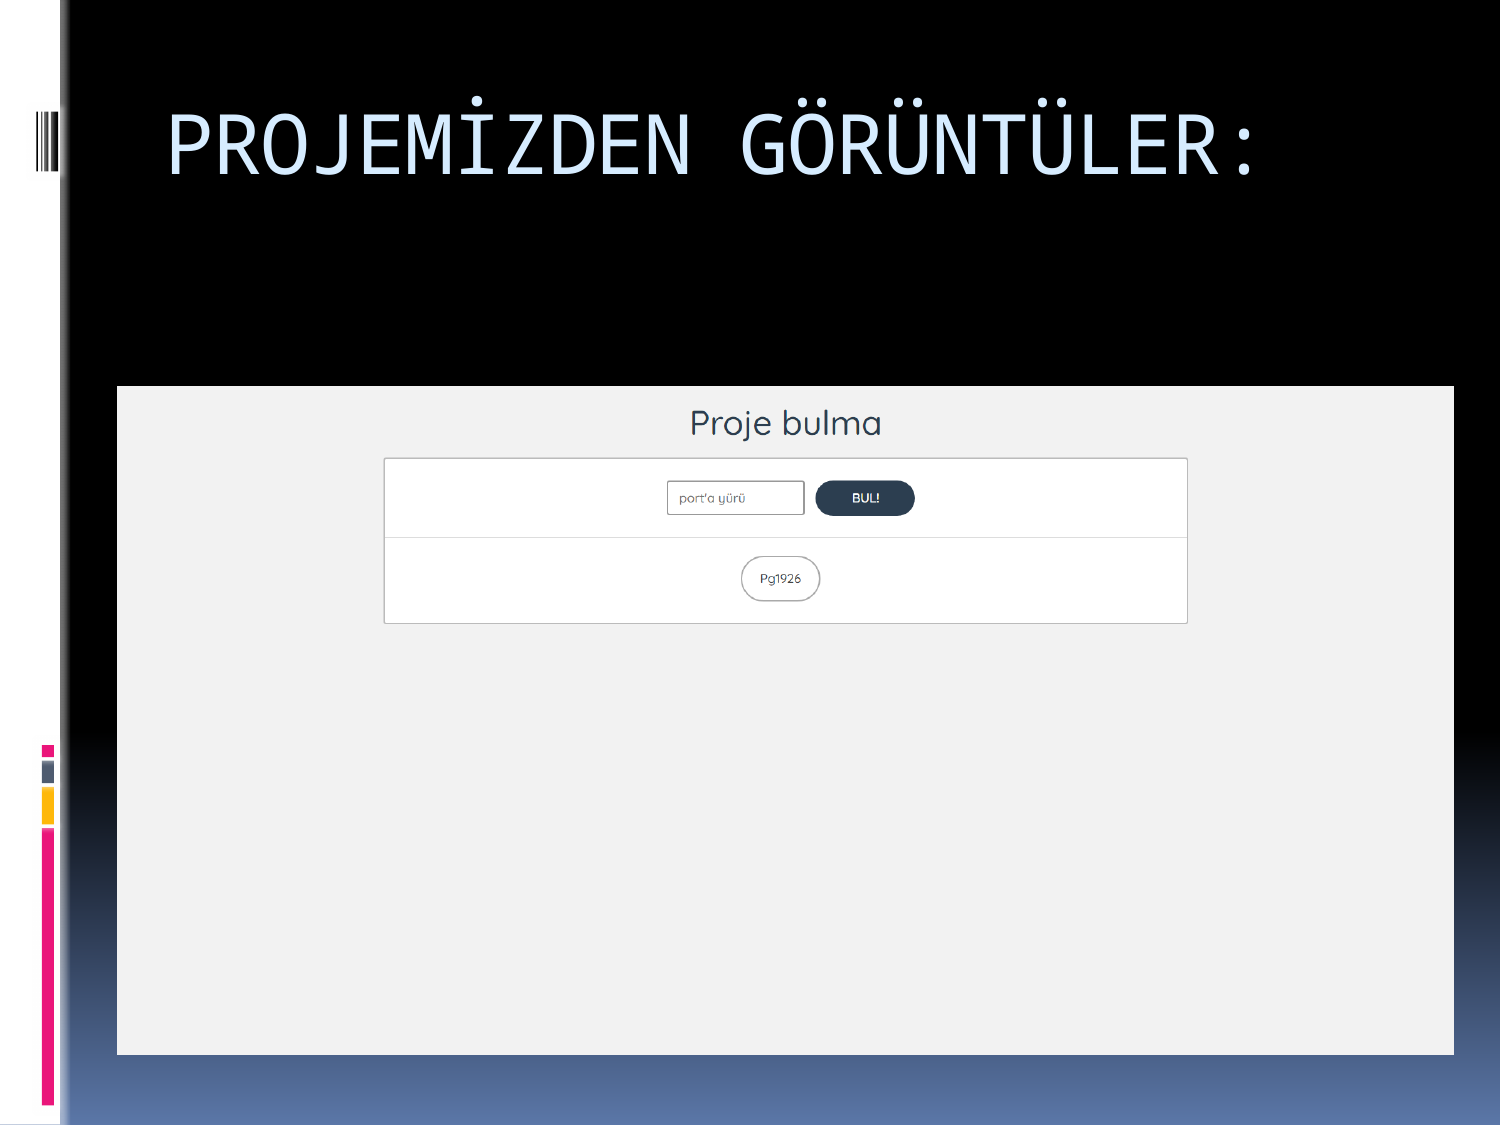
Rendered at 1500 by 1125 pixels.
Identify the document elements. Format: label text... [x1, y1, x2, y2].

picture [116, 386, 1455, 1056]
title PROJEMİZDEN GÖRÜNTÜLER: [150, 83, 1425, 234]
